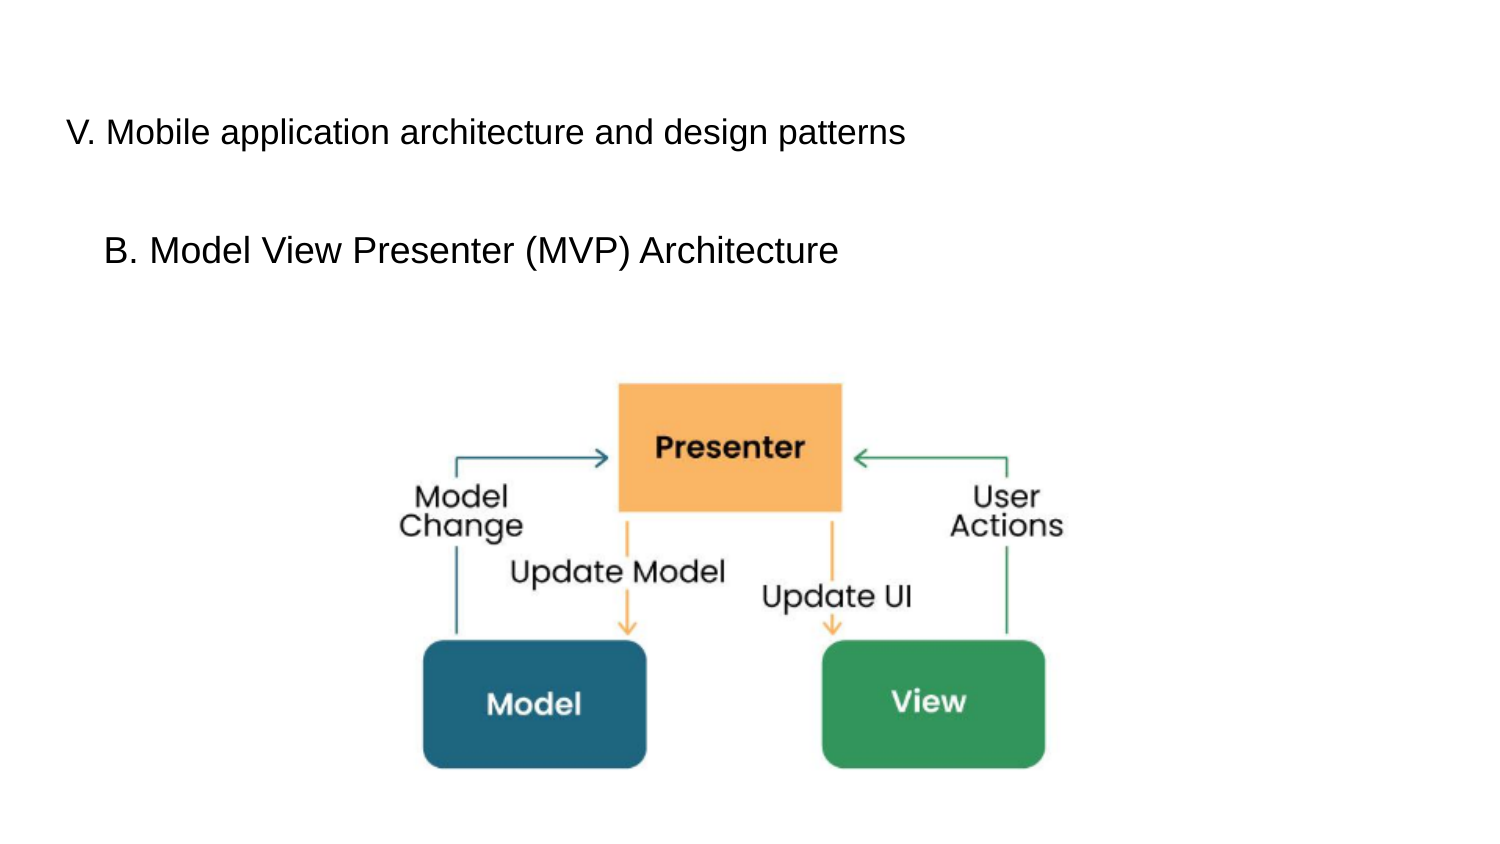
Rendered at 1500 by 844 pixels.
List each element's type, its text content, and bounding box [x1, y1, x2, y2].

picture [386, 362, 1114, 803]
list B. Model View Presenter (MVP) Architecture [51, 189, 1449, 750]
title V. Mobile application architecture and design patterns [51, 72, 1449, 167]
